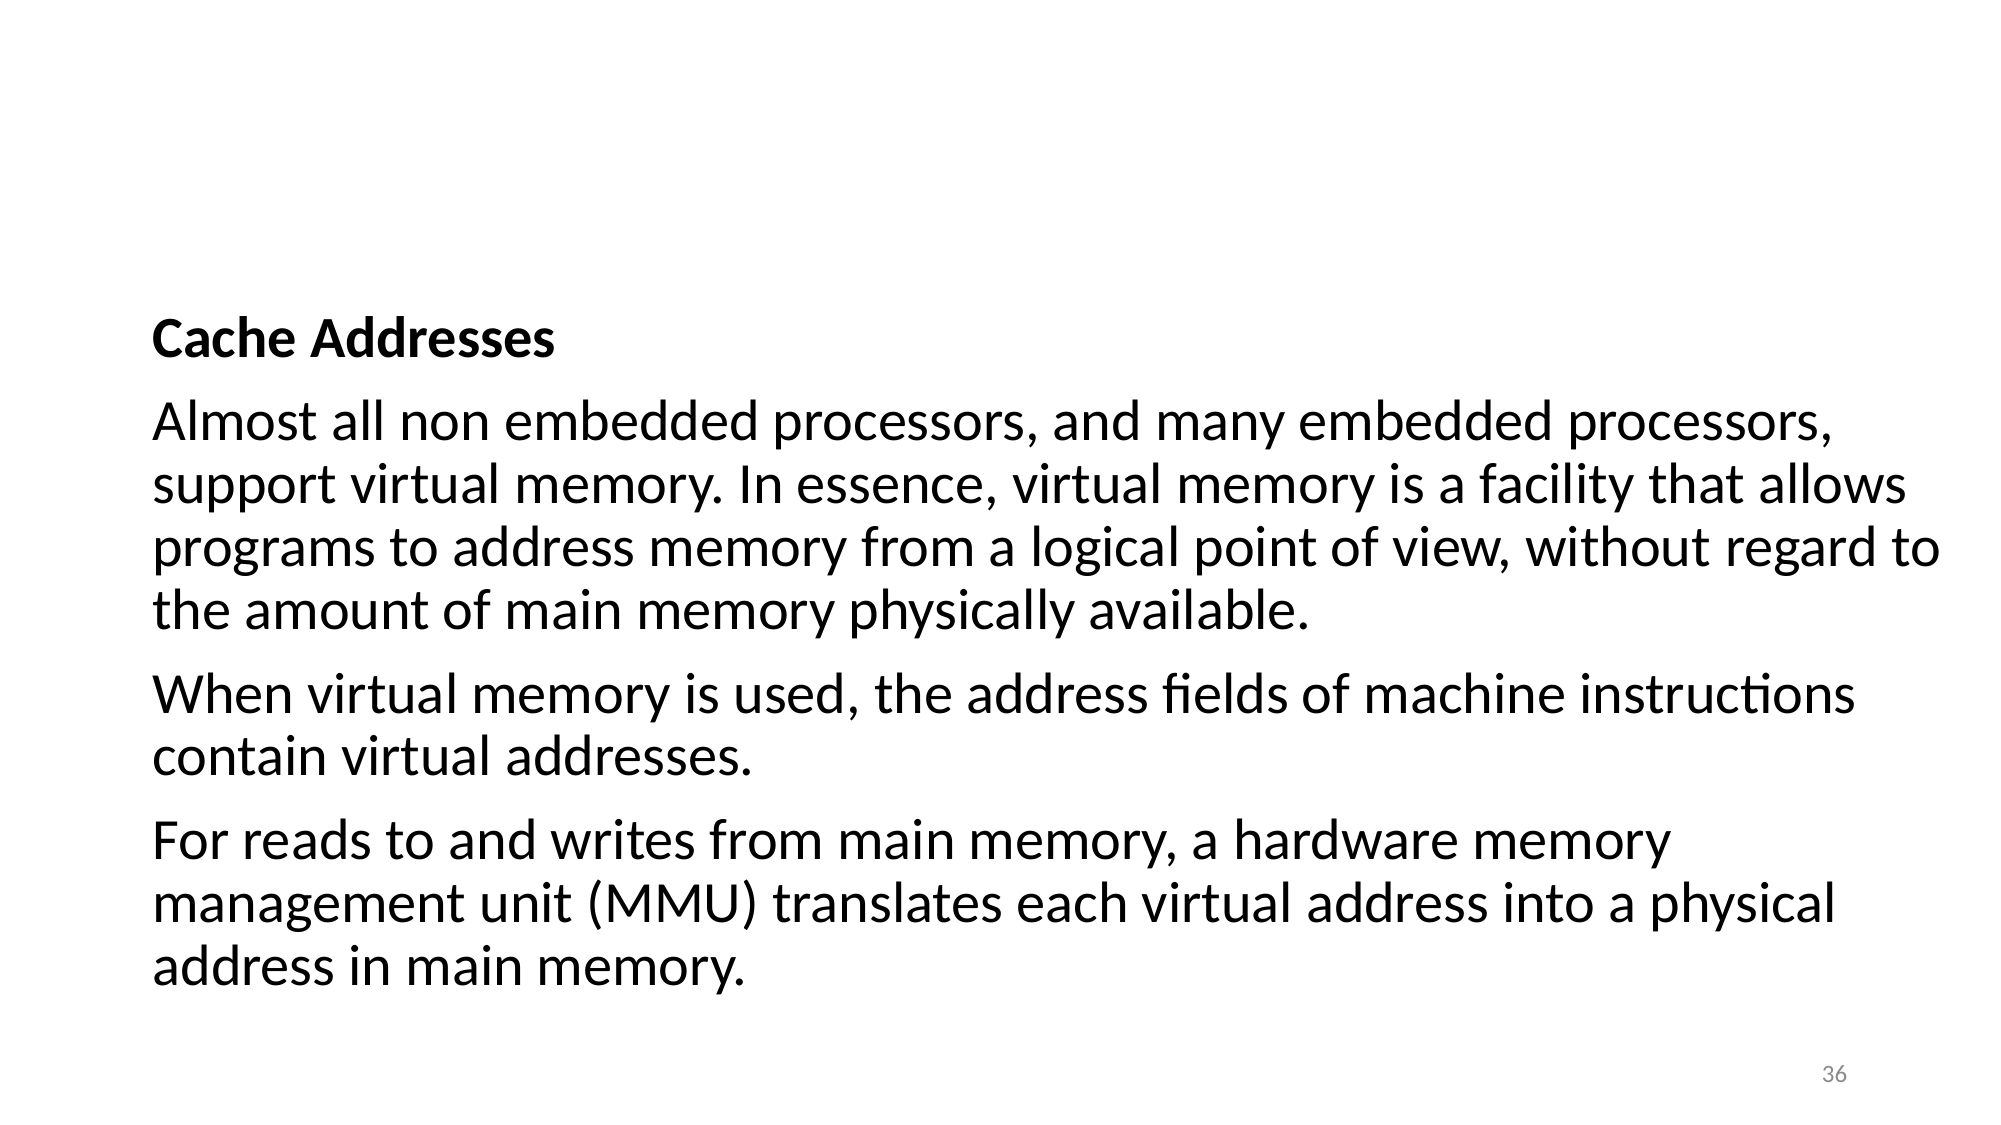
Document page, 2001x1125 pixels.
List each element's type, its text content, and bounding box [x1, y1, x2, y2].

slide_number 36 [1412, 1042, 1863, 1103]
list Cache Addresses Almost all non embedded processors, and many embedded processors, support virtual memory. In essence, virtual memory is a facility that allows programs to address memory from a logical point of view, without regard to the amount of main memory physically available. When virtual memory is used, the address fields of machine instructions contain virtual addresses. For reads to and writes from main memory, a hardware memory management unit (MMU) translates each virtual address into a physical address in main memory. [137, 299, 1966, 1075]
